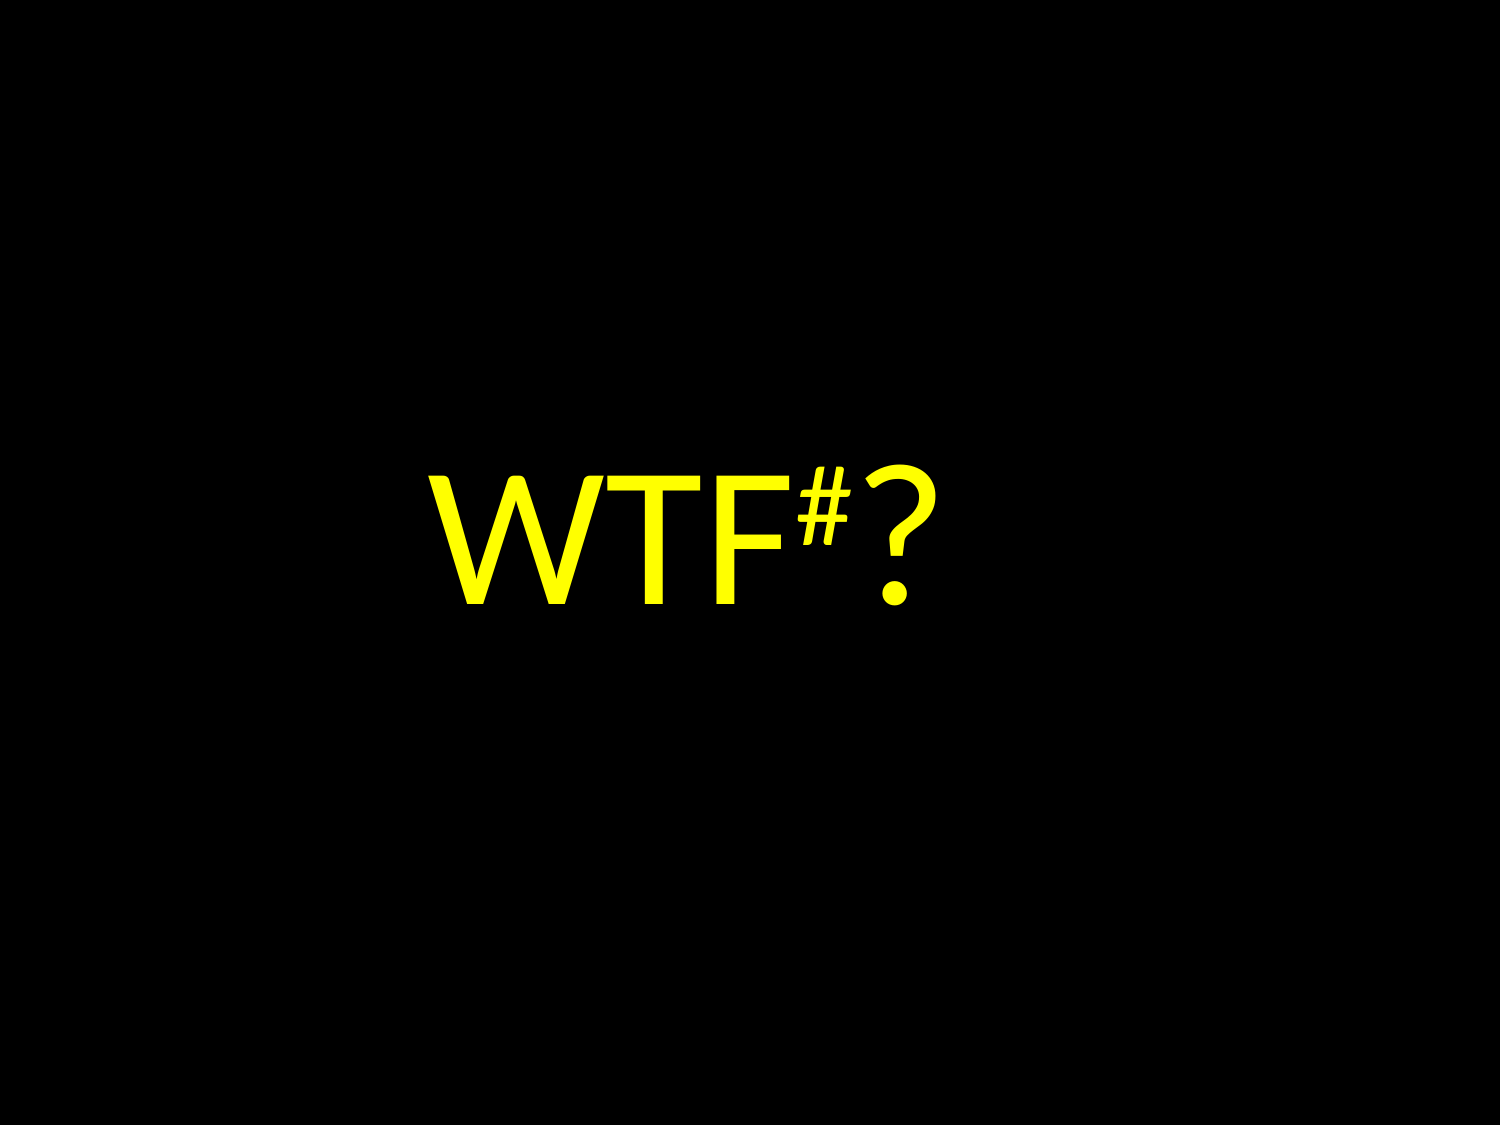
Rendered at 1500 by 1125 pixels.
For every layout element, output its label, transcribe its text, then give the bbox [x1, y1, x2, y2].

title WTF#? [117, 339, 1259, 797]
